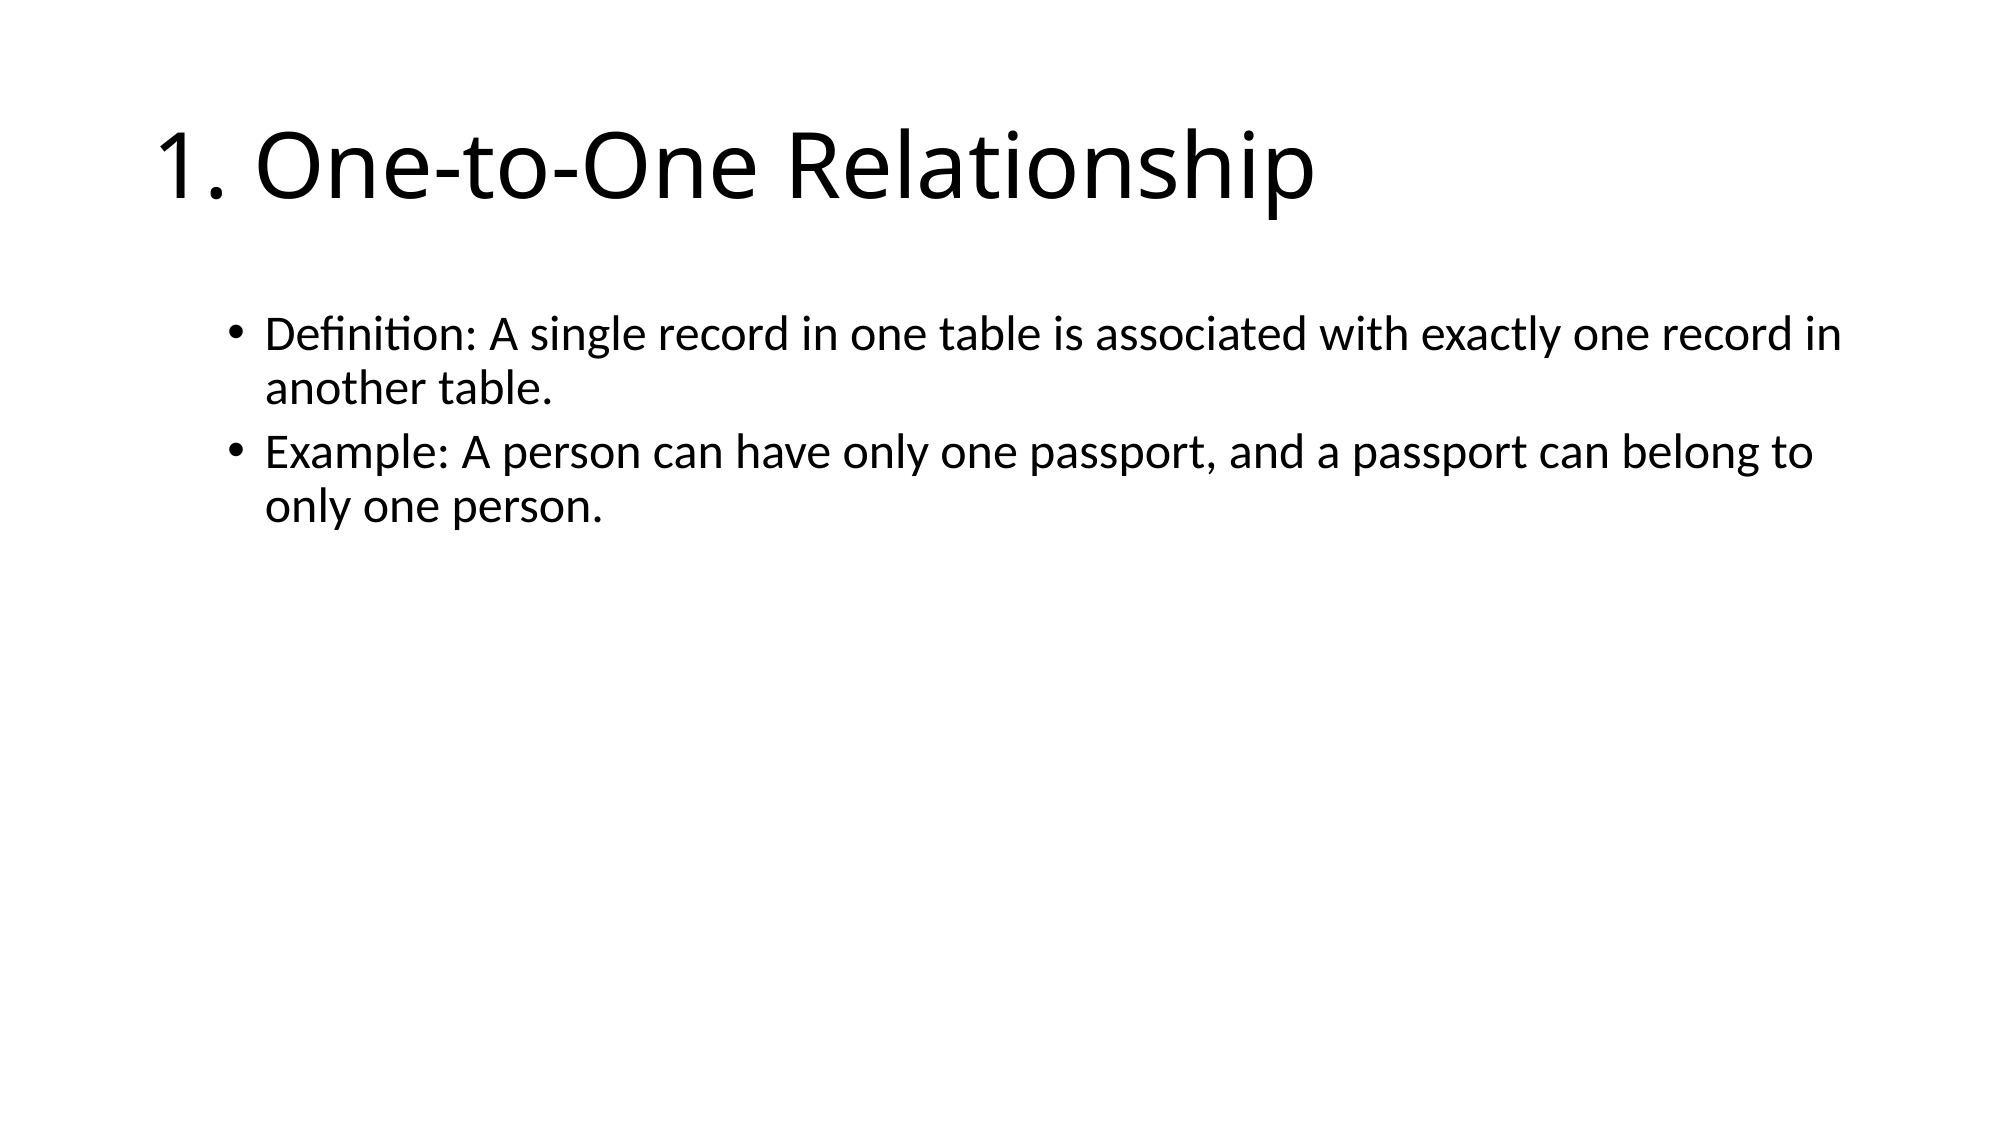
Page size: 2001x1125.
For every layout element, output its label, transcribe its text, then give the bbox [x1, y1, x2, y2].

list Definition: A single record in one table is associated with exactly one record in another table. Example: A person can have only one passport, and a passport can belong to only one person. [137, 299, 1863, 1014]
title 1. One-to-One Relationship [137, 59, 1863, 278]
